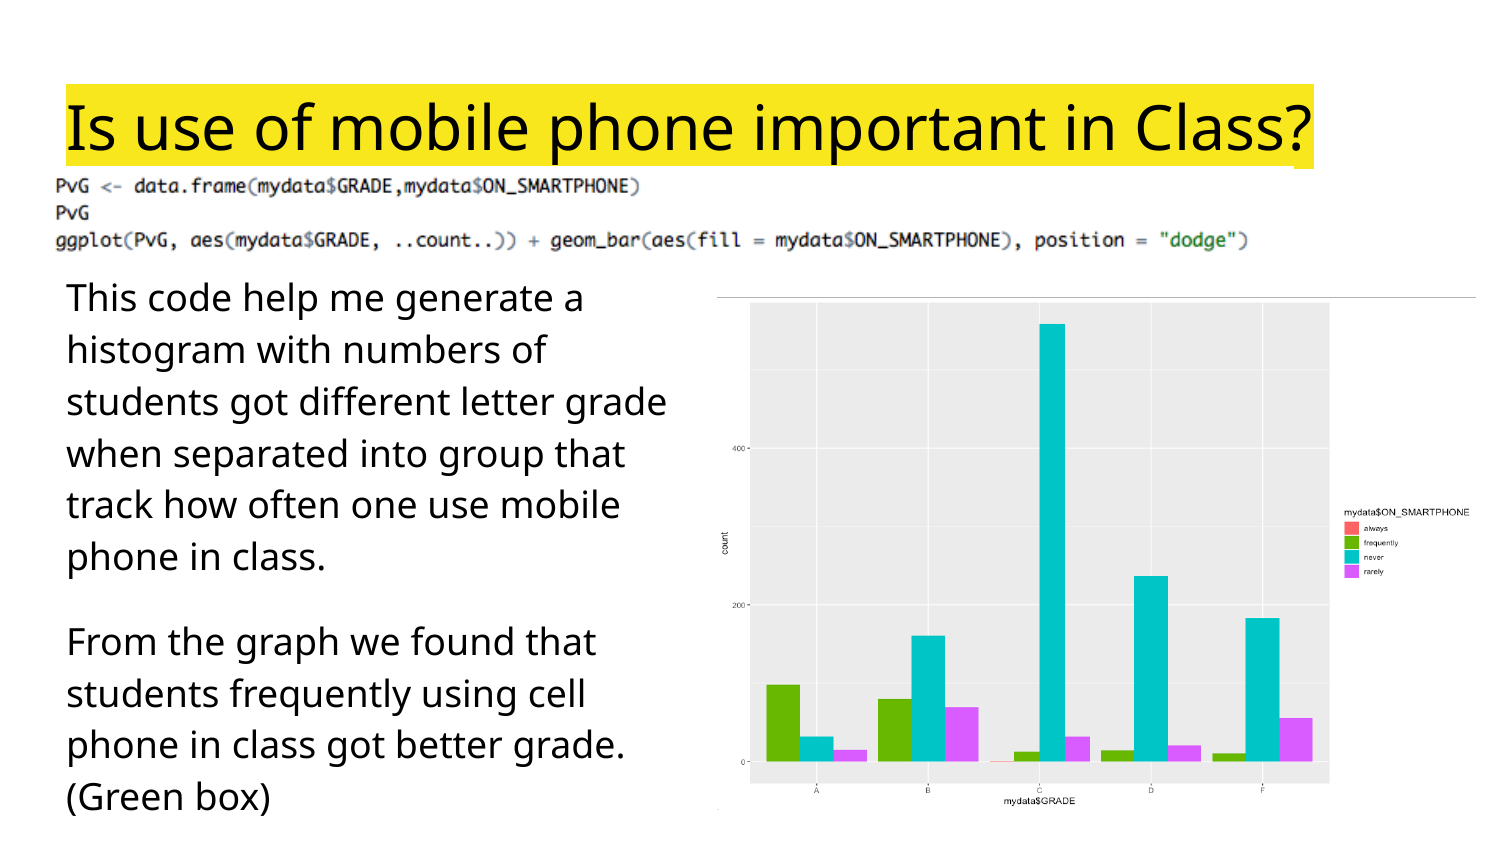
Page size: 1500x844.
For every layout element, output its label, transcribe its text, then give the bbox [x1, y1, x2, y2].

title Is use of mobile phone important in Class? [51, 72, 1449, 167]
list This code help me generate a histogram with numbers of students got different letter grade when separated into group that track how often one use mobile phone in class. From the graph we found that students frequently using cell phone in class got better grade.(Green box) [51, 282, 693, 719]
picture [717, 297, 1476, 811]
picture [50, 166, 1294, 274]
